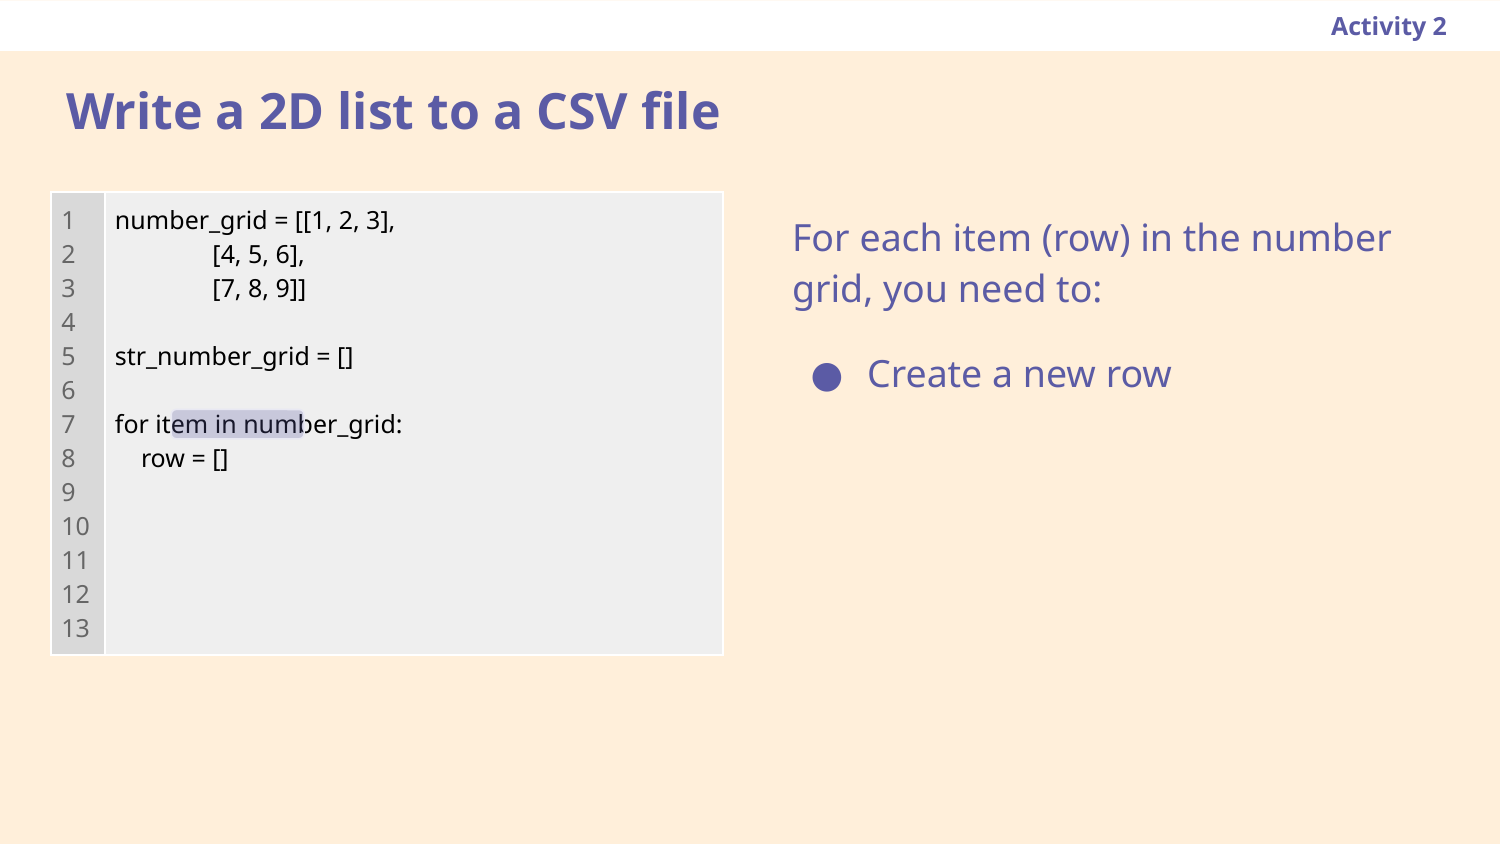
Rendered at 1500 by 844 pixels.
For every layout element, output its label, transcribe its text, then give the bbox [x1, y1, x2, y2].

table_header 1 2 3 4 5 6 7 8 9 10 11 12 13 [52, 193, 104, 654]
table_header number_grid = [[1, 2, 3], [4, 5, 6], [7, 8, 9]] str_number_grid = [] for item in number_grid: row = [] [106, 193, 722, 654]
subtitle Activity 2 [862, 0, 1448, 52]
title Write a 2D list to a CSV file [51, 52, 1449, 167]
text_box [171, 409, 305, 439]
list For each item (row) in the number grid, you need to: Create a new row [776, 191, 1449, 793]
